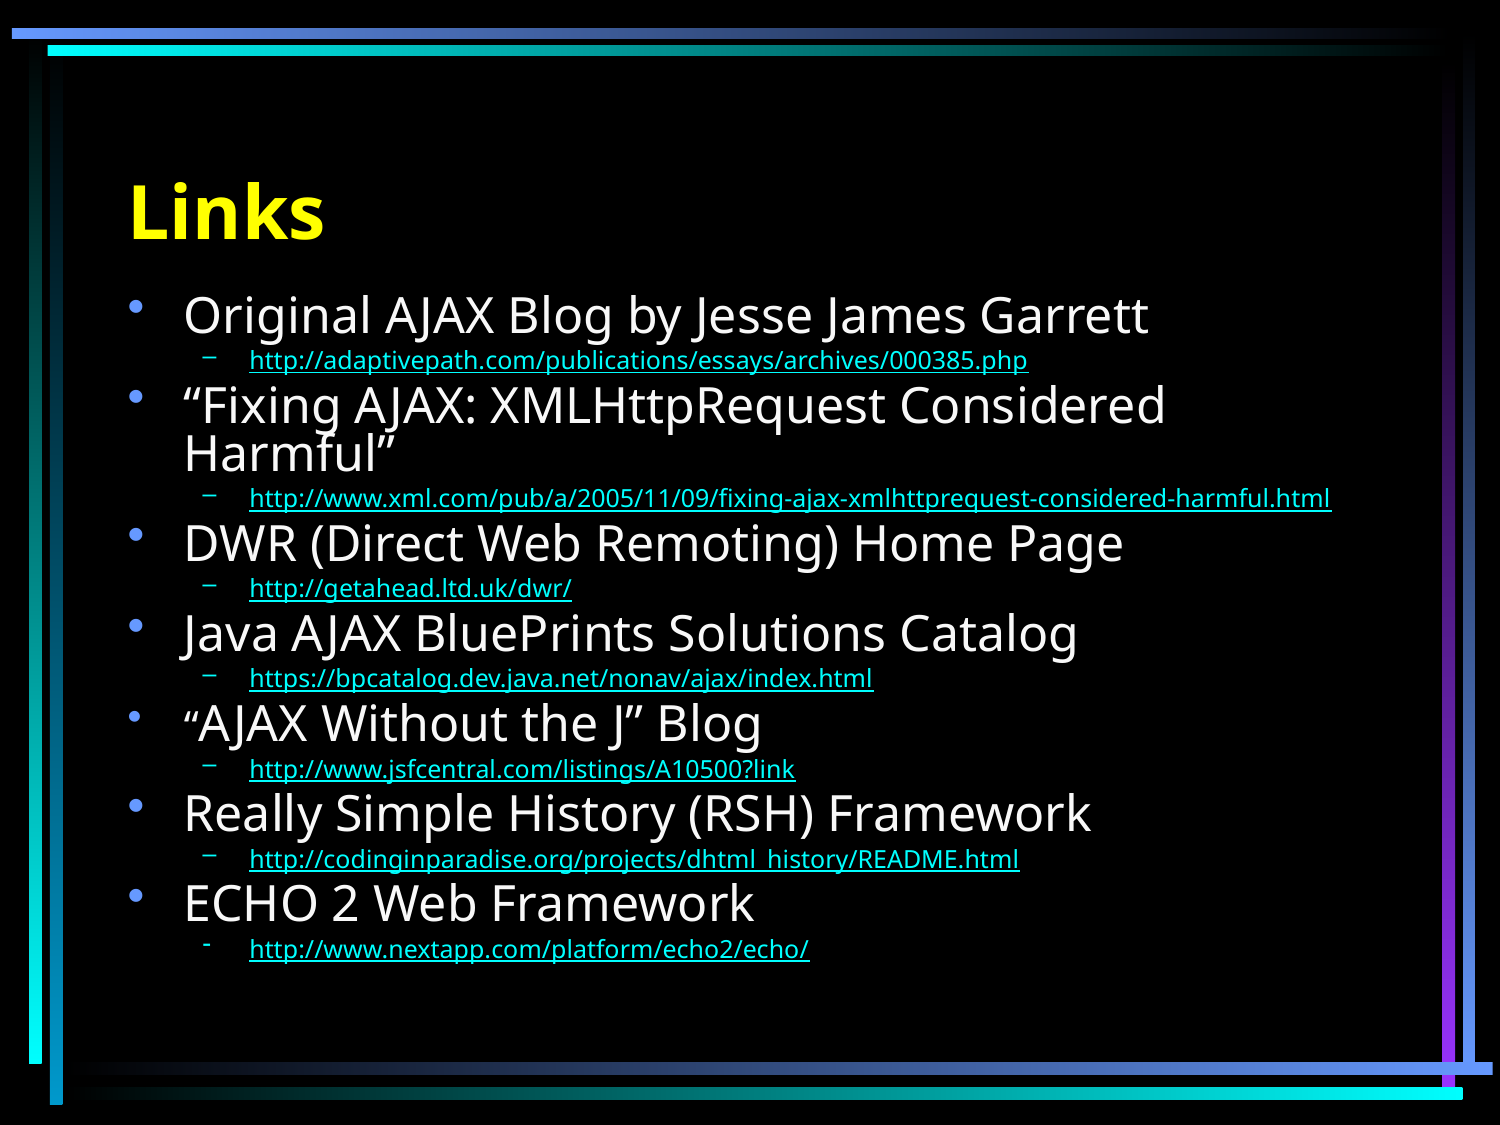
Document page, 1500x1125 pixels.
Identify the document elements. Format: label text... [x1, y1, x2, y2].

list Original AJAX Blog by Jesse James Garrett http://adaptivepath.com/publications/essays/archives/000385.php “Fixing AJAX: XMLHttpRequest Considered Harmful” http://www.xml.com/pub/a/2005/11/09/fixing-ajax-xmlhttprequest-considered-harmful.html DWR (Direct Web Remoting) Home Page http://getahead.ltd.uk/dwr/ Java AJAX BluePrints Solutions Catalog https://bpcatalog.dev.java.net/nonav/ajax/index.html “AJAX Without the J” Blog http://www.jsfcentral.com/listings/A10500?link Really Simple History (RSH) Framework http://codinginparadise.org/projects/dhtml_history/README.html ECHO 2 Web Framework http://www.nextapp.com/platform/echo2/echo/ [112, 287, 1388, 975]
title Links [112, 99, 1388, 263]
